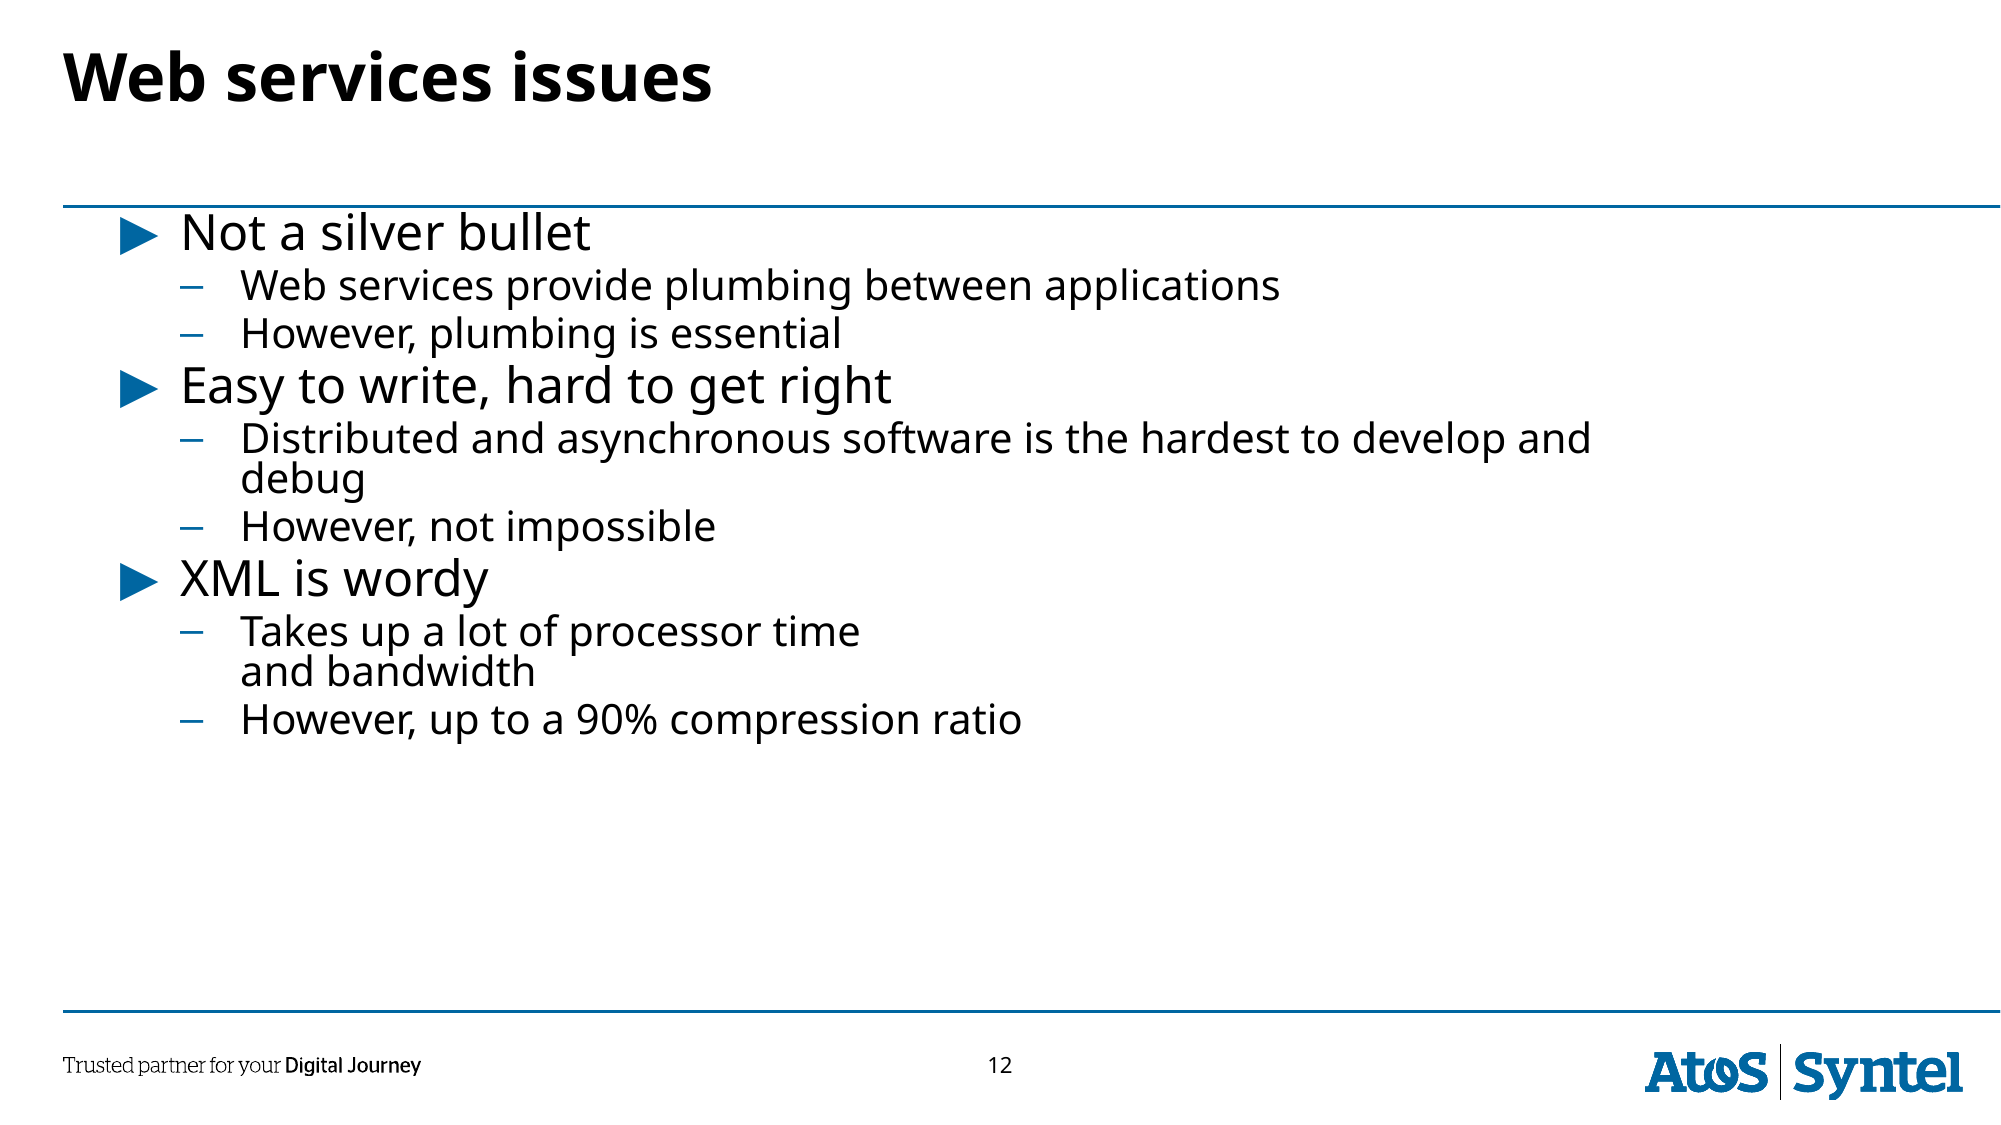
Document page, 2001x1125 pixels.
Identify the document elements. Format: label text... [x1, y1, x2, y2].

title Web services issues [63, 26, 1961, 185]
list Not a silver bullet Web services provide plumbing between applications However, plumbing is essential Easy to write, hard to get right Distributed and asynchronous software is the hardest to develop and debug However, not impossible XML is wordy Takes up a lot of processor time and bandwidth However, up to a 90% compression ratio [120, 212, 1650, 957]
